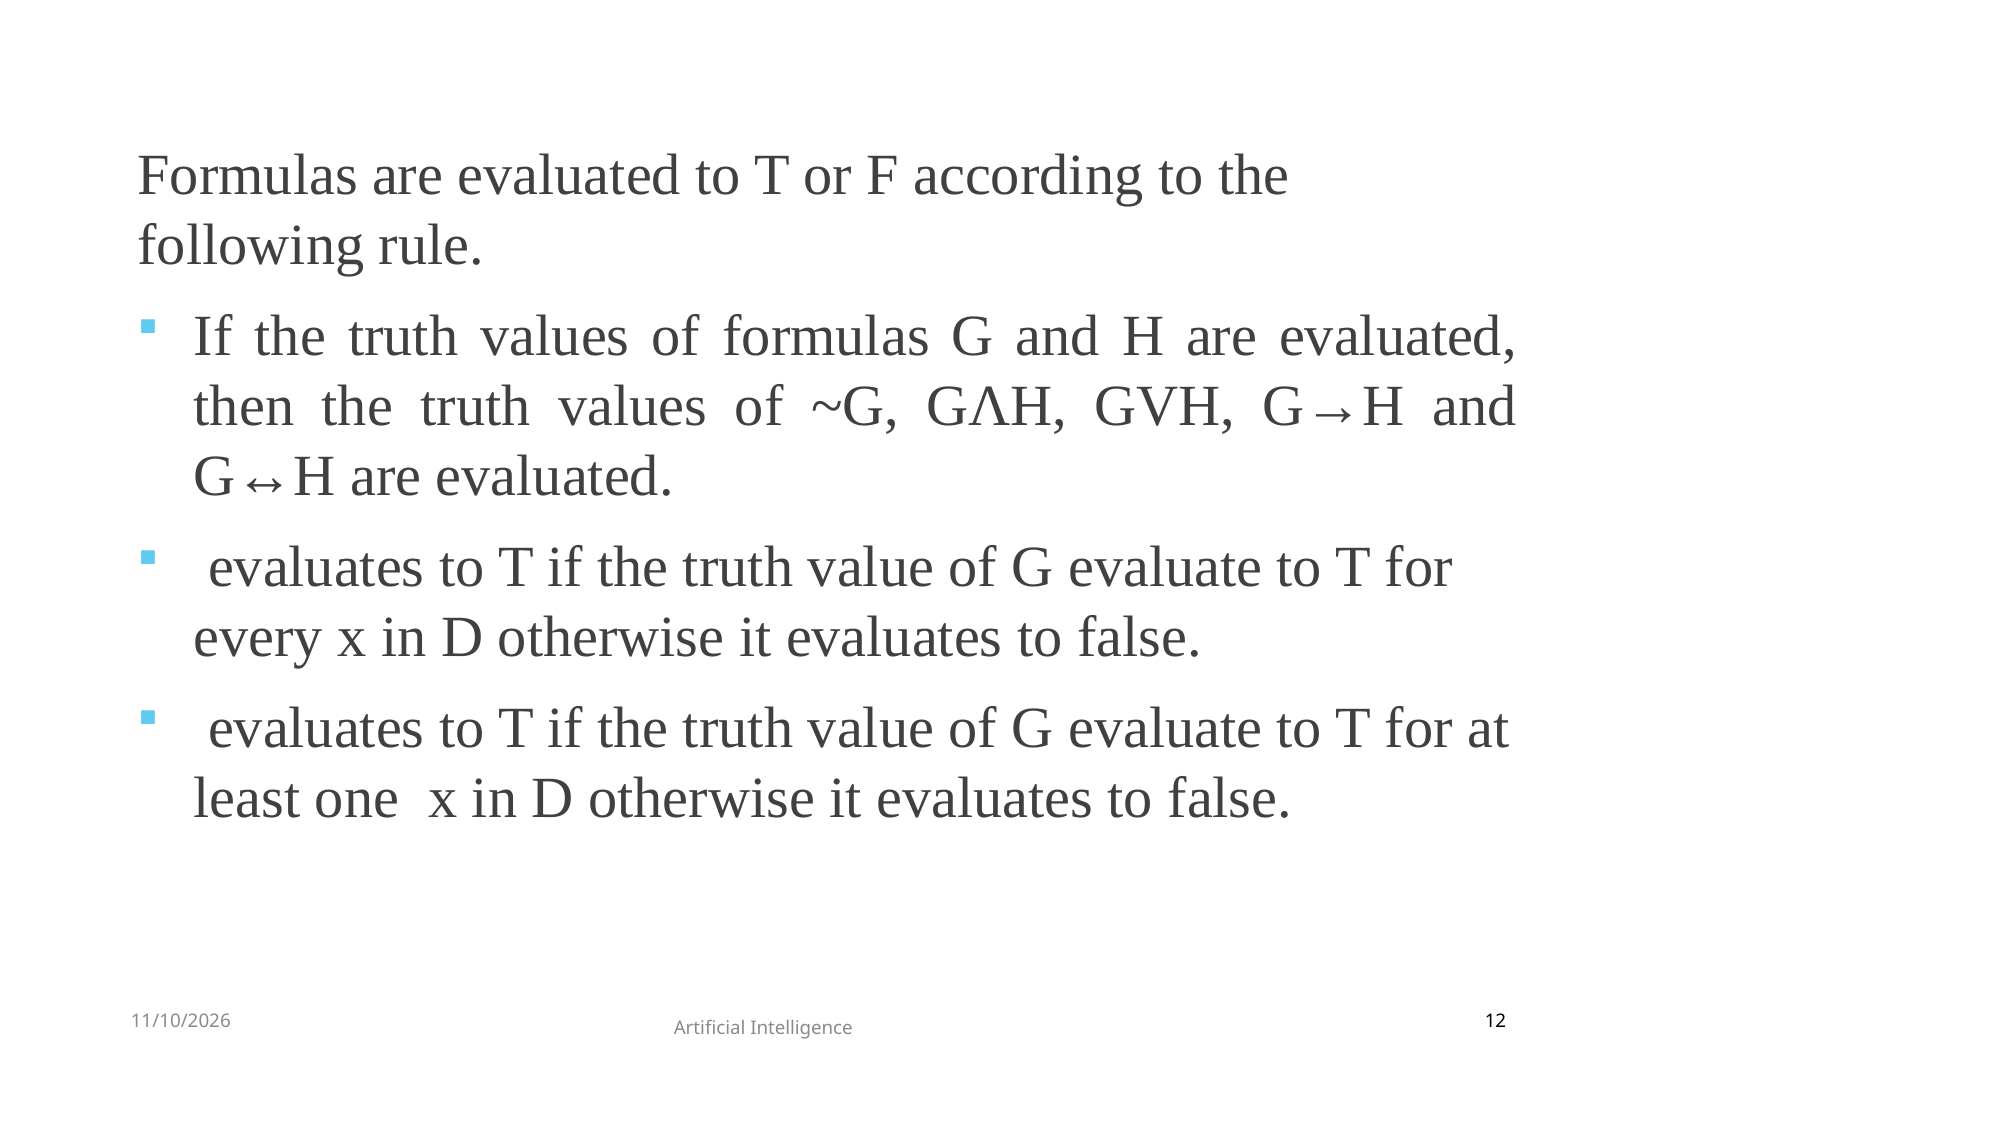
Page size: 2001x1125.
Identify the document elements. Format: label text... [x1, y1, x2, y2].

footer Artificial Intelligence [658, 998, 997, 1059]
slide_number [111, 991, 246, 1051]
slide_number 12 [1409, 991, 1522, 1051]
